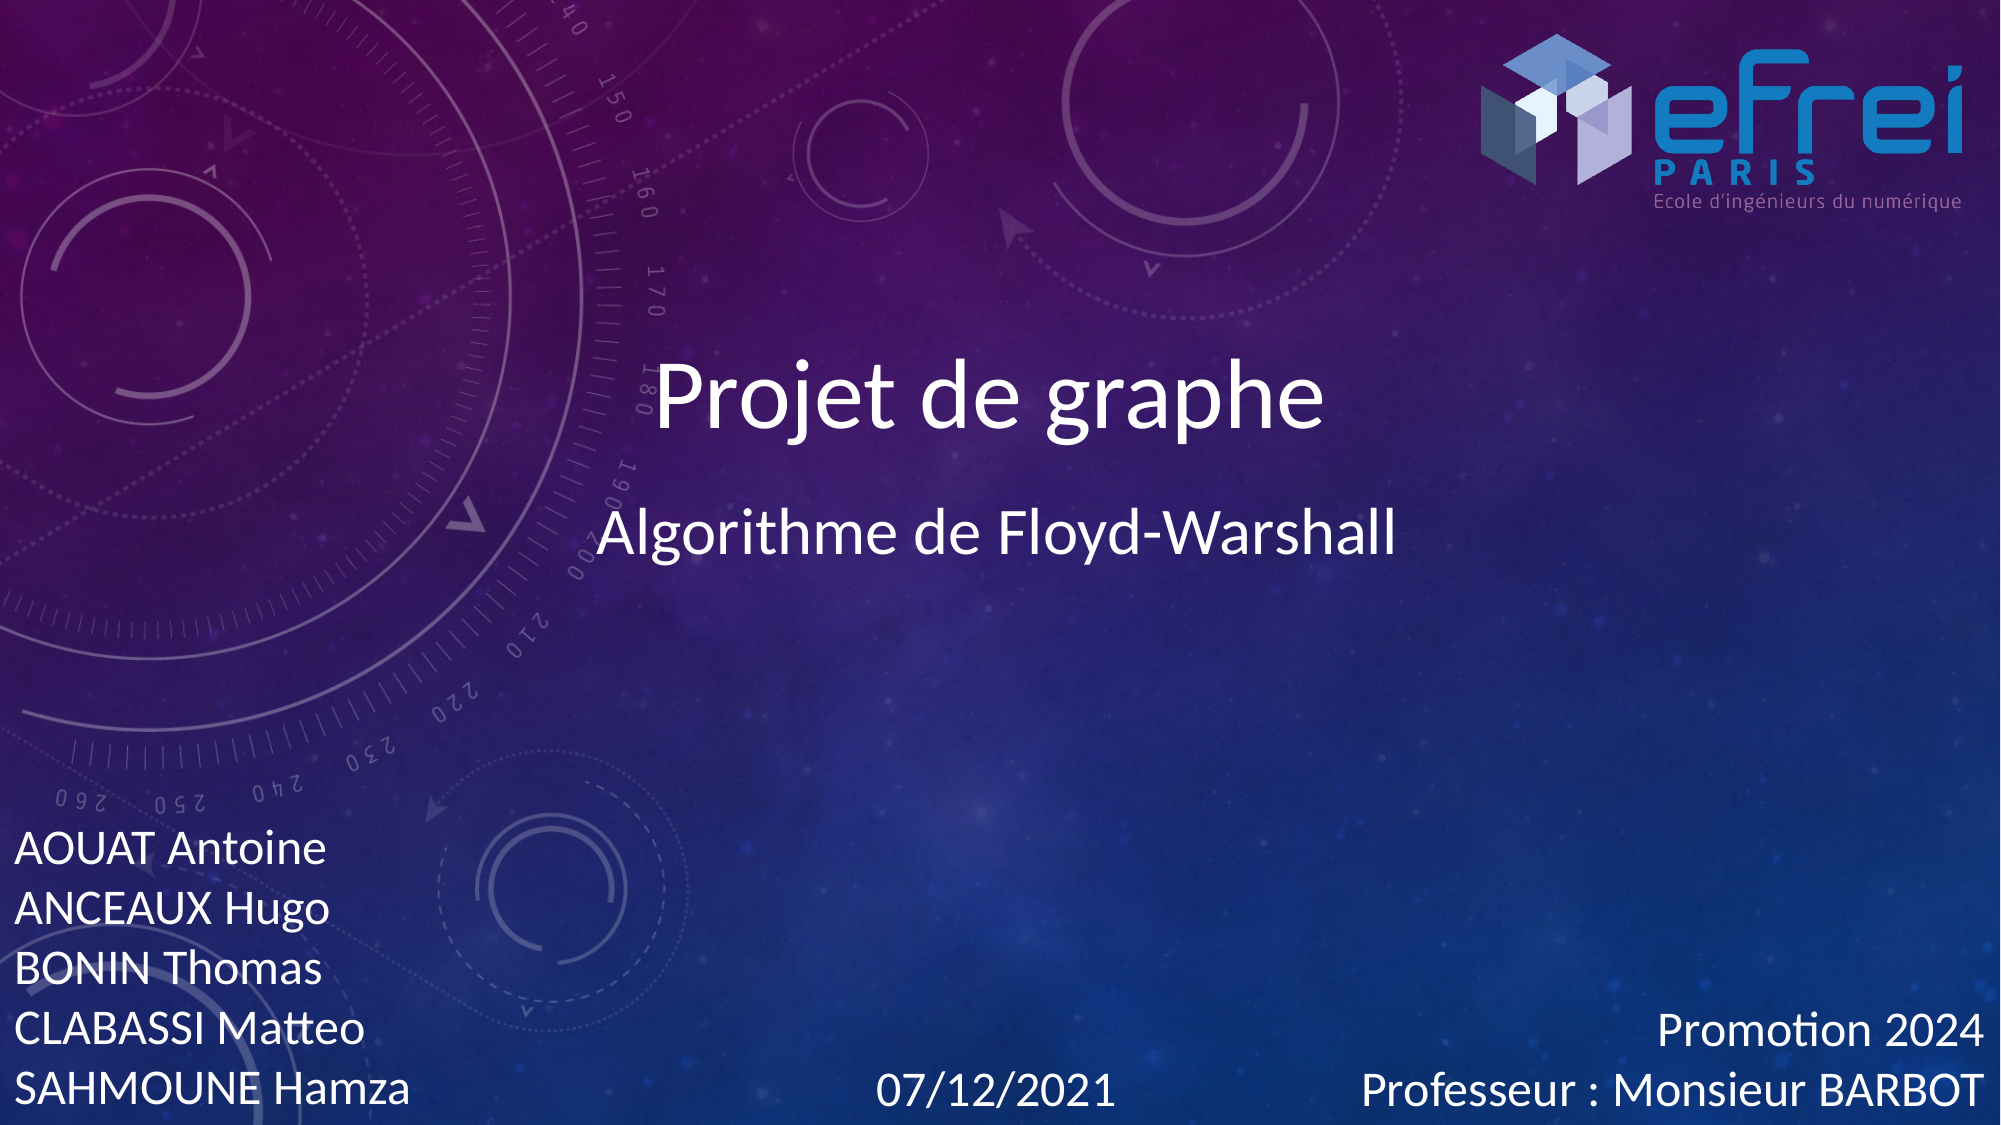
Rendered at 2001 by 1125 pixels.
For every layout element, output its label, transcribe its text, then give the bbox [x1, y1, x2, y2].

text_box Promotion 2024 Professeur : Monsieur BARBOT [1328, 988, 2000, 1124]
text_box 07/12/2021 [861, 1049, 1139, 1124]
text_box Projet de graphe [638, 320, 1362, 456]
picture [0, 0, 2001, 1125]
text_box AOUAT Antoine ANCEAUX Hugo BONIN Thomas CLABASSI Matteo SAHMOUNE Hamza [0, 806, 523, 1122]
text_box Algorithme de Floyd-Warshall [582, 480, 1418, 576]
